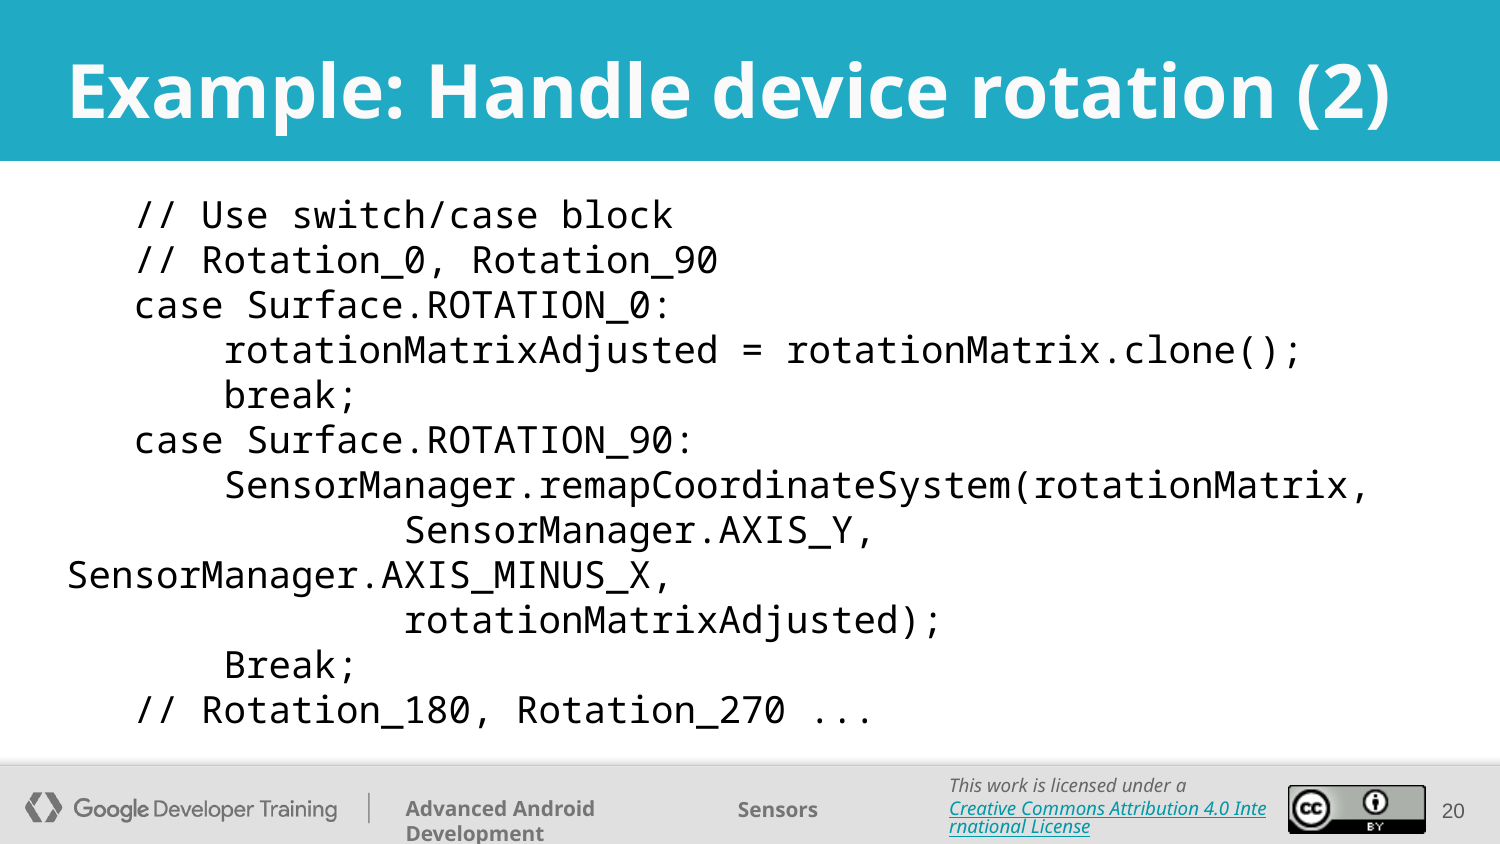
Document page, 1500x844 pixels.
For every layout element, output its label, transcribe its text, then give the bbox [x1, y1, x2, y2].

picture [0, 161, 1500, 844]
list // Use switch/case block // Rotation_0, Rotation_90 case Surface.ROTATION_0: rotationMatrixAdjusted = rotationMatrix.clone(); break; case Surface.ROTATION_90: SensorManager.remapCoordinateSystem(rotationMatrix, SensorManager.AXIS_Y, SensorManager.AXIS_MINUS_X, rotationMatrixAdjusted); Break; // Rotation_180, Rotation_270 ... [51, 175, 1449, 737]
slide_number ‹#› [1389, 777, 1480, 842]
title Example: Handle device rotation (2) [51, 28, 1449, 122]
